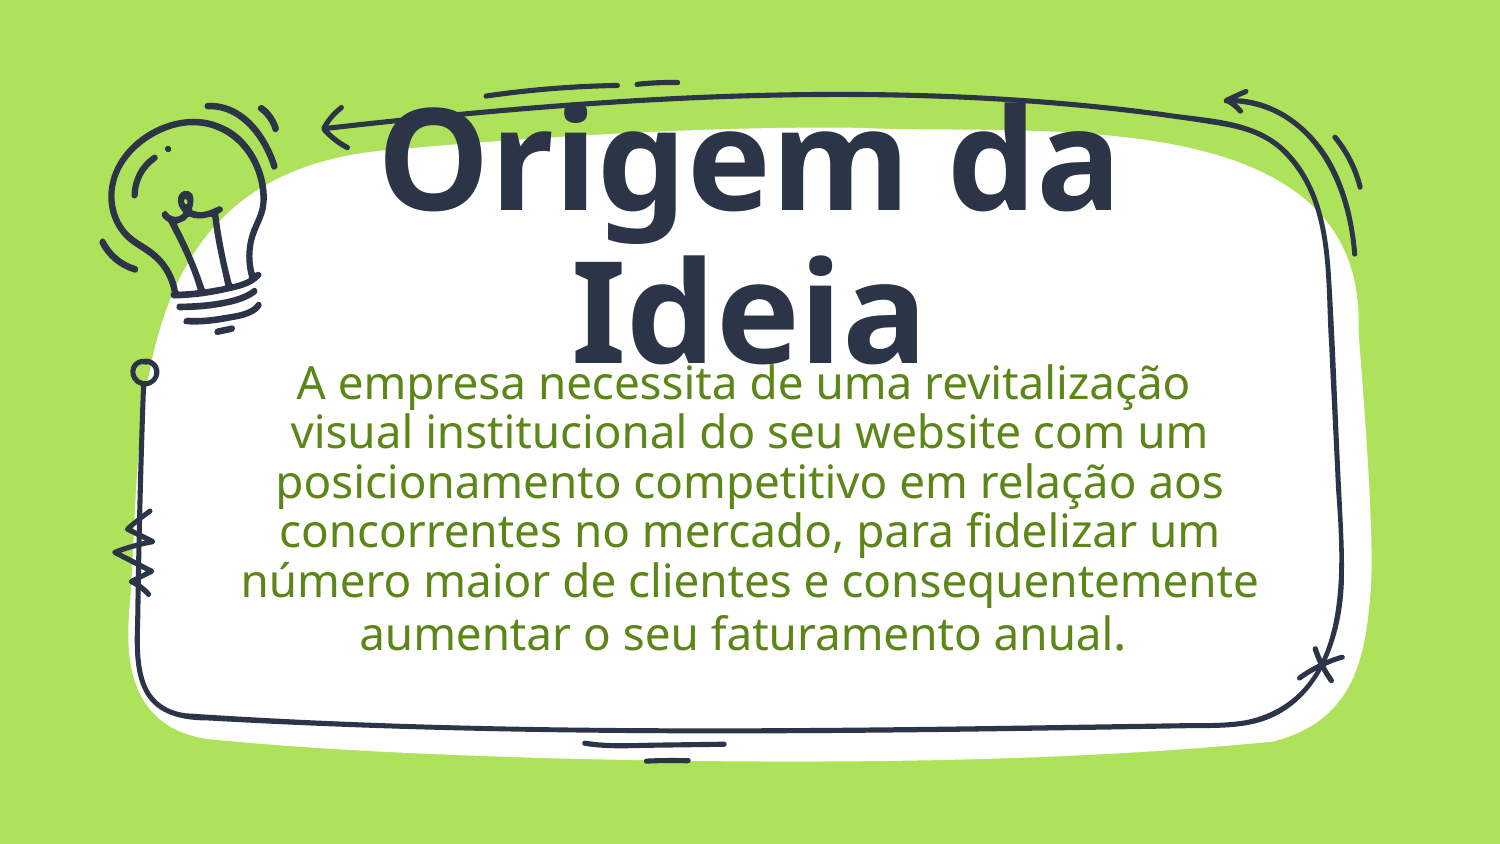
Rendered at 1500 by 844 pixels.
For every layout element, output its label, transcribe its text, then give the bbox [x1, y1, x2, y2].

text_box A empresa necessita de uma revitalização visual institucional do seu website com um posicionamento competitivo em relação aos concorrentes no mercado, para fidelizar um número maior de clientes e consequentemente aumentar o seu faturamento anual. [218, 374, 1282, 647]
title Origem da Ideia [306, 165, 1194, 317]
